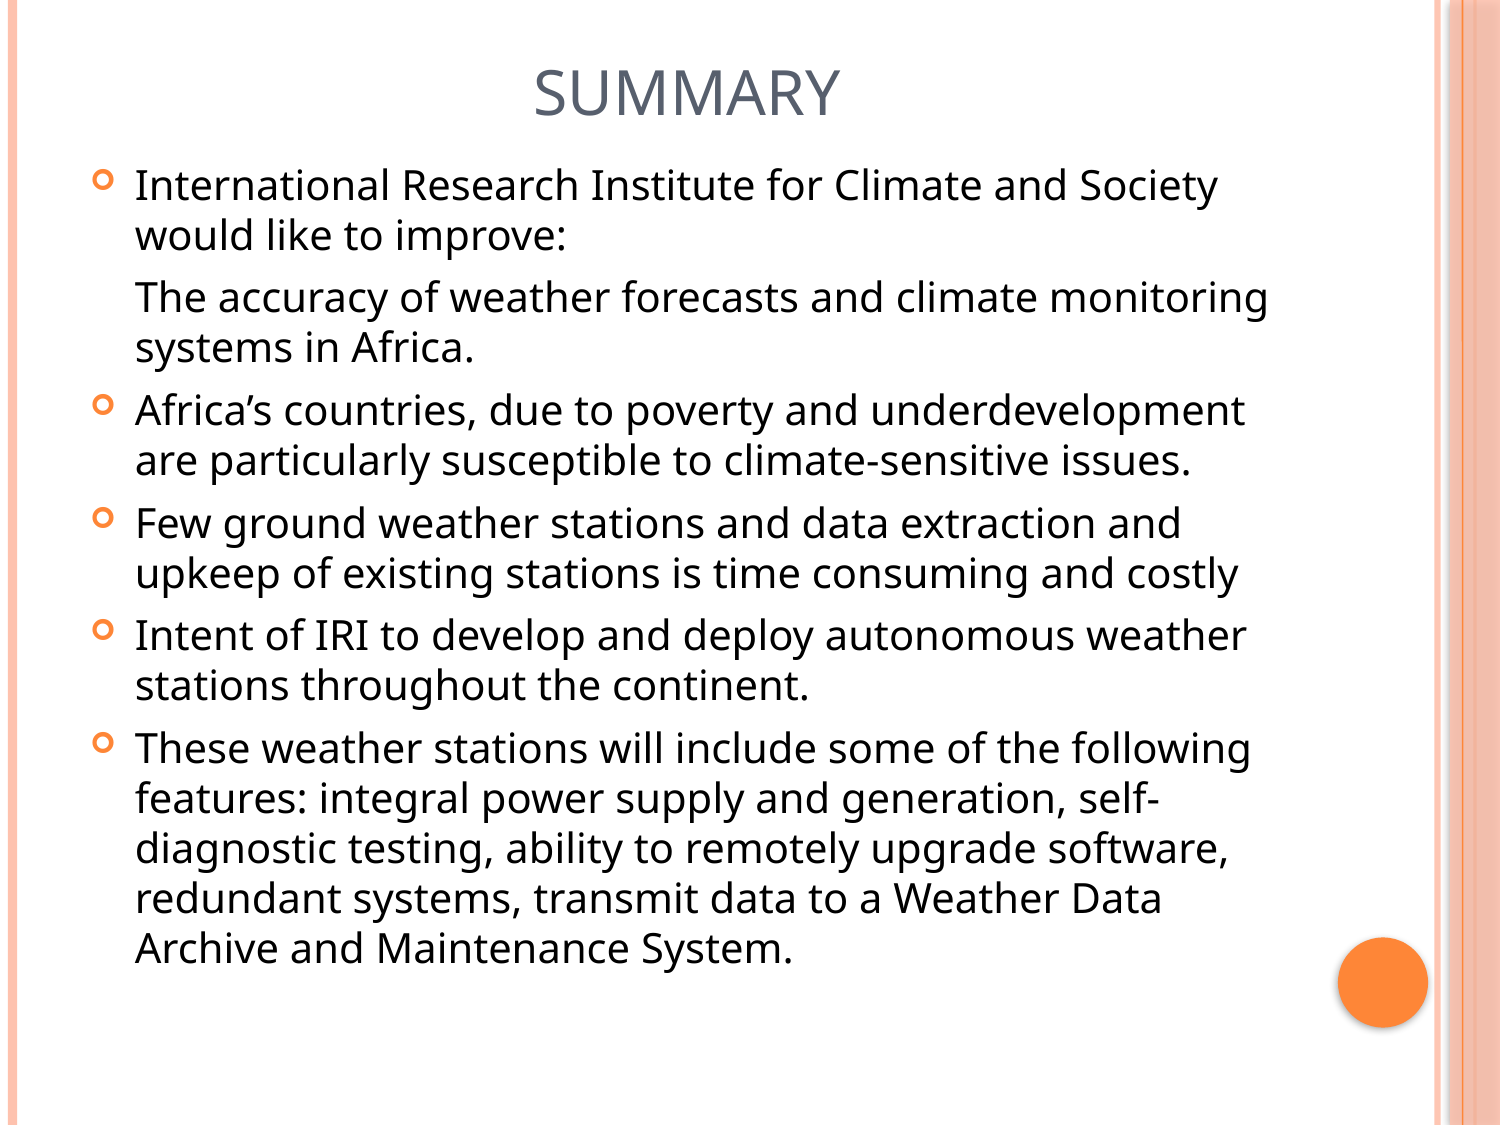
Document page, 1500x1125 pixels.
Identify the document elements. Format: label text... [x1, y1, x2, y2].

list International Research Institute for Climate and Society would like to improve: The accuracy of weather forecasts and climate monitoring systems in Africa. Africa’s countries, due to poverty and underdevelopment are particularly susceptible to climate-sensitive issues. Few ground weather stations and data extraction and upkeep of existing stations is time consuming and costly Intent of IRI to develop and deploy autonomous weather stations throughout the continent. These weather stations will include some of the following features: integral power supply and generation, self-diagnostic testing, ability to remotely upgrade software, redundant systems, transmit data to a Weather Data Archive and Maintenance System. [74, 150, 1301, 1079]
title Summary [75, 45, 1300, 136]
